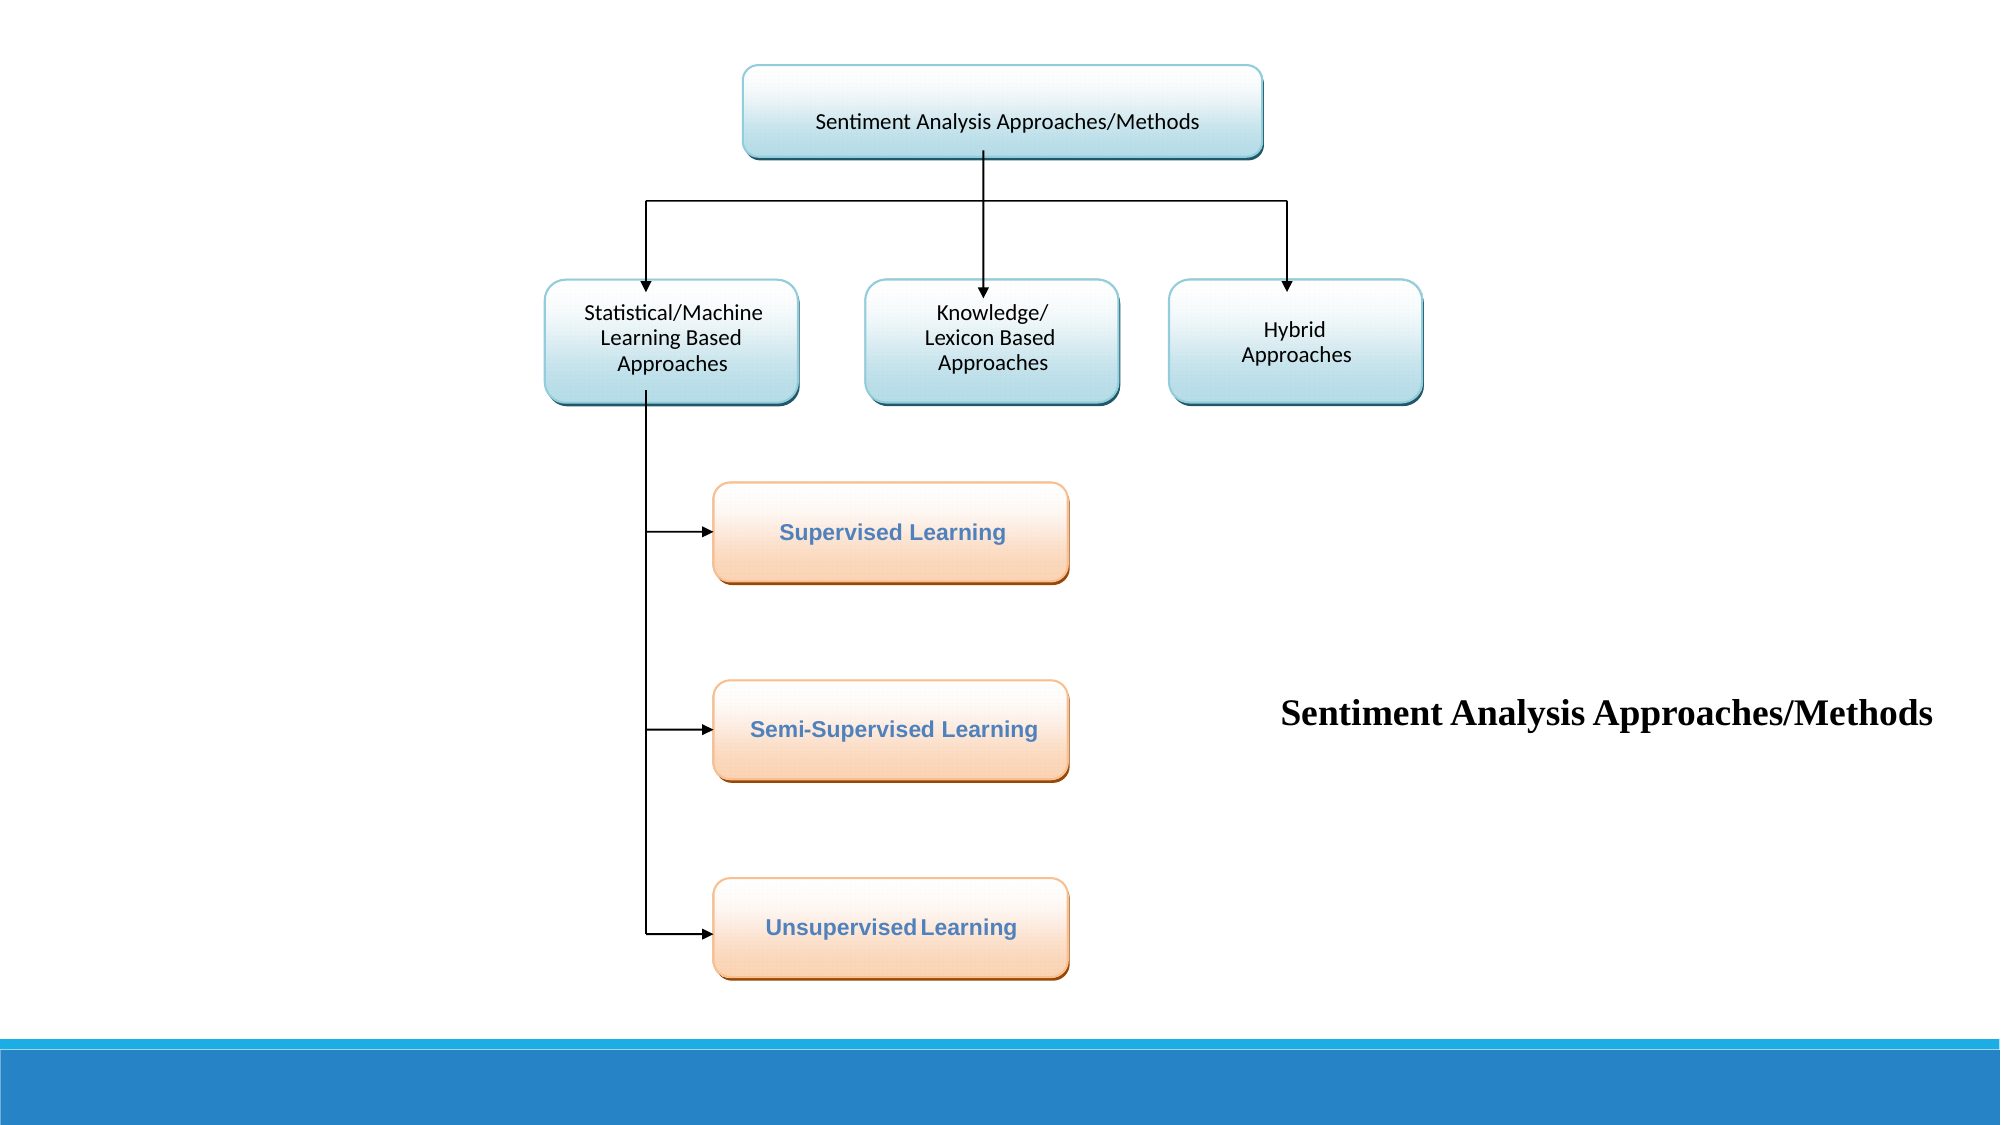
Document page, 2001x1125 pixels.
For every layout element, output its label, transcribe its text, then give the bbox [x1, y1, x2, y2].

text_box Sentiment Analysis Approaches/Methods [1432, 680, 1958, 741]
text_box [543, 60, 1425, 982]
